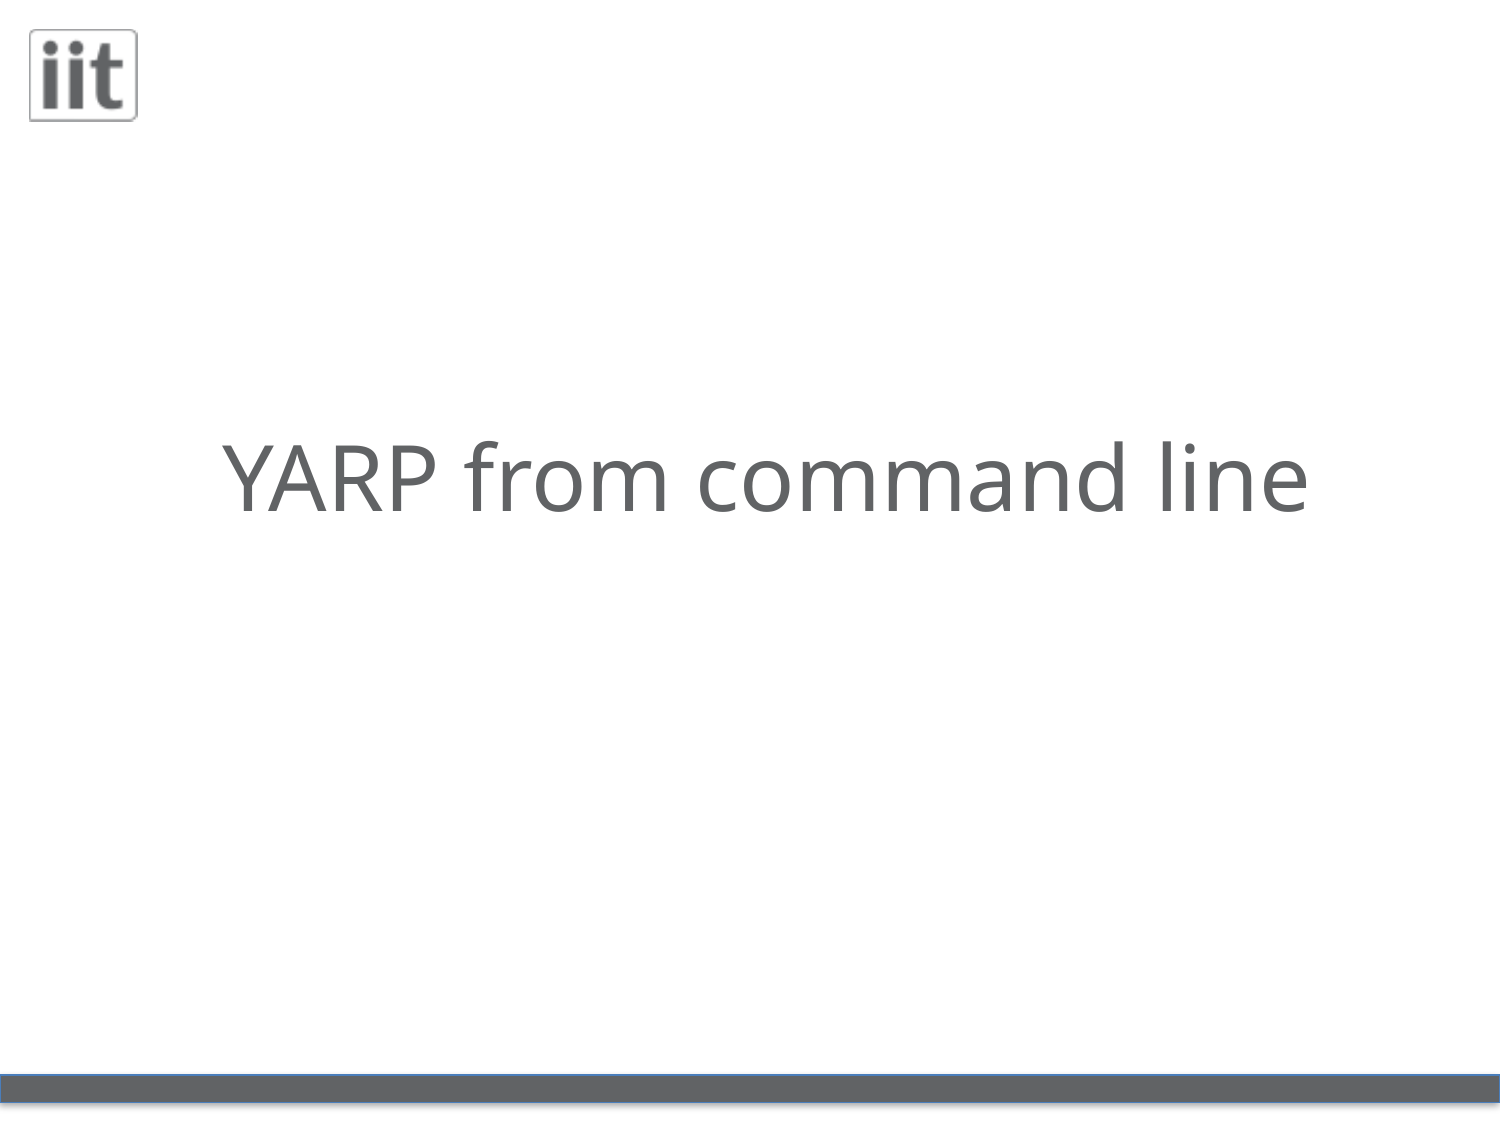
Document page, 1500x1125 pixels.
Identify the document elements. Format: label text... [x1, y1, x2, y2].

picture [29, 29, 138, 122]
title YARP from command line [135, 397, 1399, 553]
